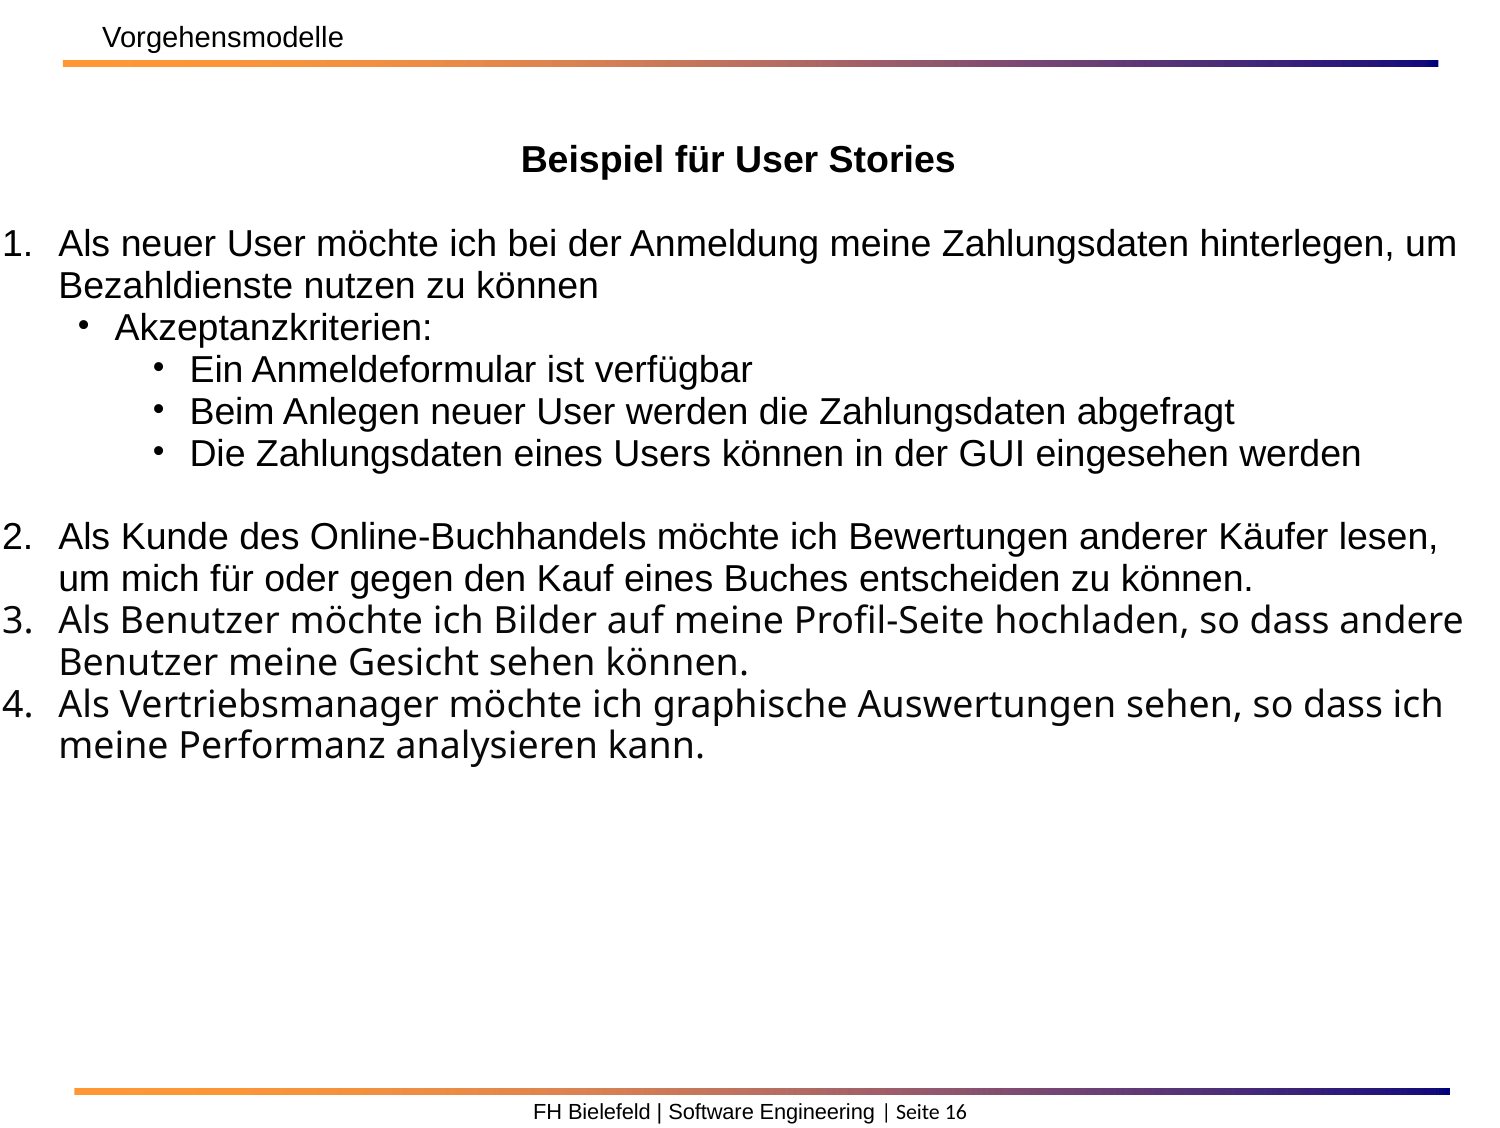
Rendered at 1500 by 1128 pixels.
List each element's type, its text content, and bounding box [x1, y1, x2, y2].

text_box Vorgehensmodelle [99, 18, 397, 54]
text_box Beispiel für User Stories Als neuer User möchte ich bei der Anmeldung meine Zahlungsdaten hinterlegen, um Bezahldienste nutzen zu können Akzeptanzkriterien: Ein Anmeldeformular ist verfügbar Beim Anlegen neuer User werden die Zahlungsdaten abgefragt Die Zahlungsdaten eines Users können in der GUI eingesehen werden Als Kunde des Online-Buchhandels möchte ich Bewertungen anderer Käufer lesen, um mich für oder gegen den Kauf eines Buches entscheiden zu können. Als Benutzer möchte ich Bilder auf meine Profil-Seite hochladen, so dass andere Benutzer meine Gesicht sehen können. Als Vertriebsmanager möchte ich graphische Auswertungen sehen, so dass ich meine Performanz analysieren kann. [0, 138, 1475, 809]
picture [62, 60, 1439, 67]
picture [74, 1088, 1450, 1095]
